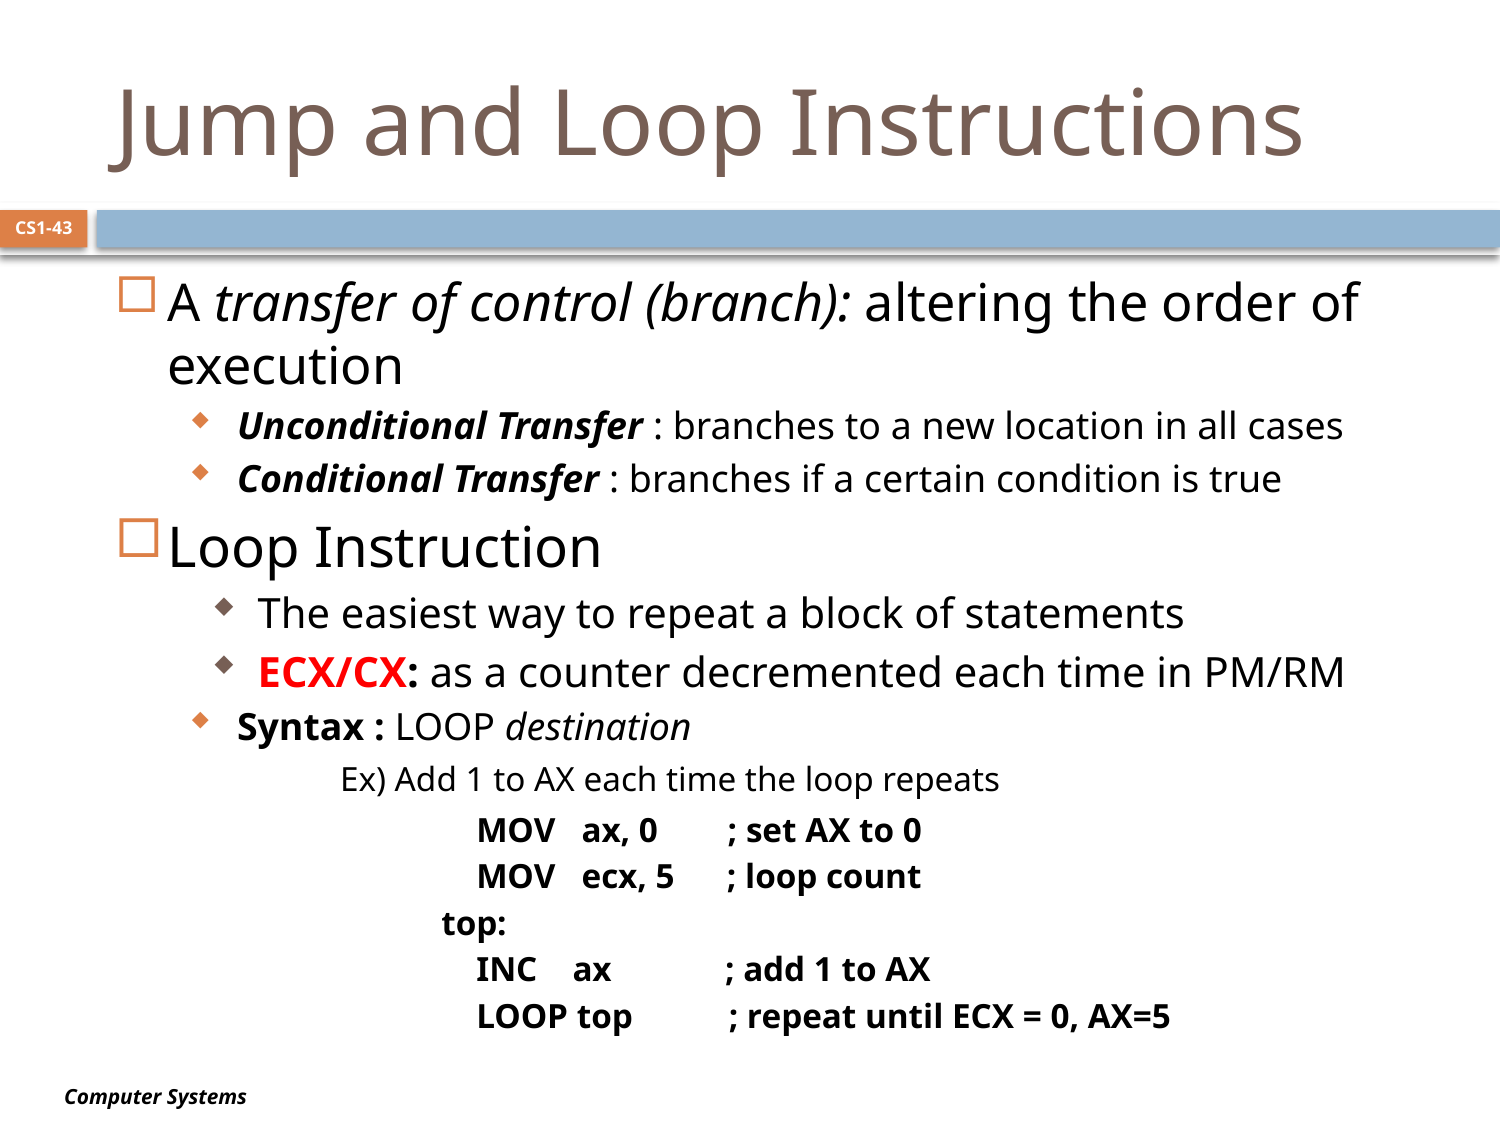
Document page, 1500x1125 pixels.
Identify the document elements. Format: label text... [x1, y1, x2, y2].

list A transfer of control (branch): altering the order of execution Unconditional Transfer : branches to a new location in all cases Conditional Transfer : branches if a certain condition is true Loop Instruction The easiest way to repeat a block of statements ECX/CX: as a counter decremented each time in PM/RM Syntax : LOOP destination Ex) Add 1 to AX each time the loop repeats MOV ax, 0 ; set AX to 0 MOV ecx, 5 ; loop count top: INC ax ; add 1 to AX LOOP top ; repeat until ECX = 0, AX=5 [100, 262, 1438, 1125]
title Jump and Loop Instructions [100, 37, 1438, 200]
slide_number CS1-43 [0, 208, 88, 249]
